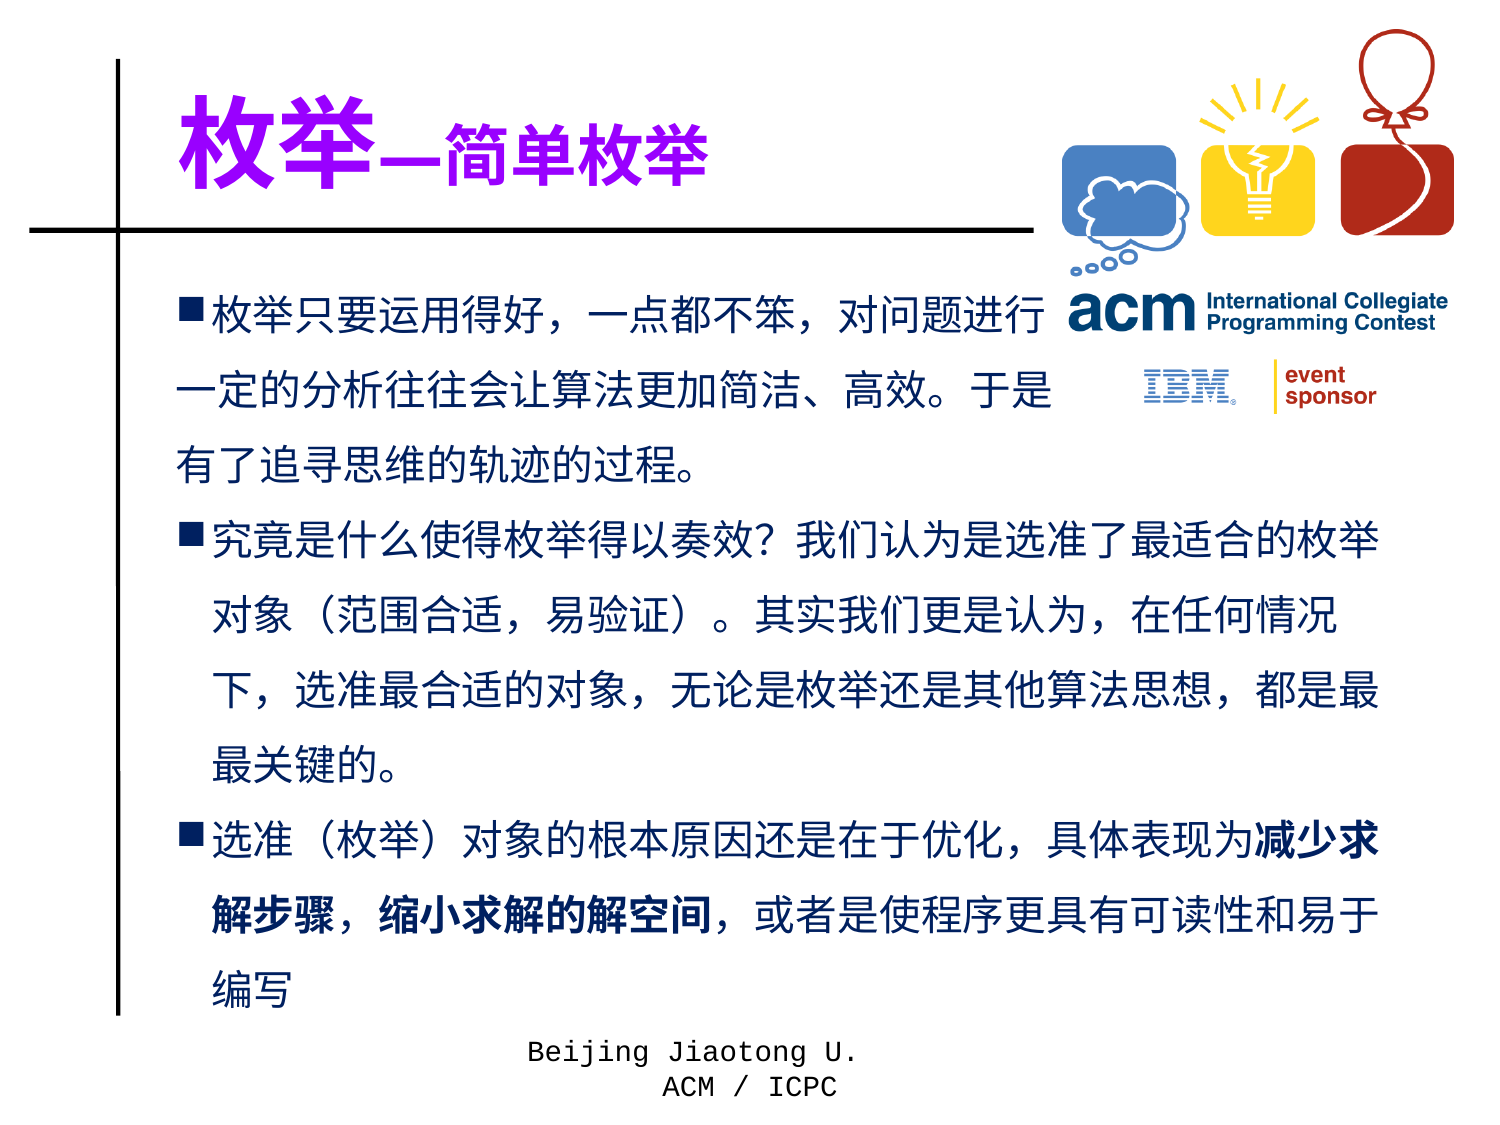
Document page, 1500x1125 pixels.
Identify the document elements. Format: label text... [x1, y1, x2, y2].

subtitle 枚举只要运用得好，一点都不笨，对问题进行 一定的分析往往会让算法更加简洁、高效。于是 有了追寻思维的轨迹的过程。 究竟是什么使得枚举得以奏效？我们认为是选准了最适合的枚举对象（范围合适，易验证）。其实我们更是认为，在任何情况下，选准最合适的对象，无论是枚举还是其他算法思想，都是最最关键的。 选准（枚举）对象的根本原因还是在于优化，具体表现为减少求解步骤，缩小求解的解空间，或者是使程序更具有可读性和易于编写 [175, 292, 1393, 1036]
picture [1062, 29, 1454, 414]
title 枚举—简单枚举 [177, 88, 1028, 193]
